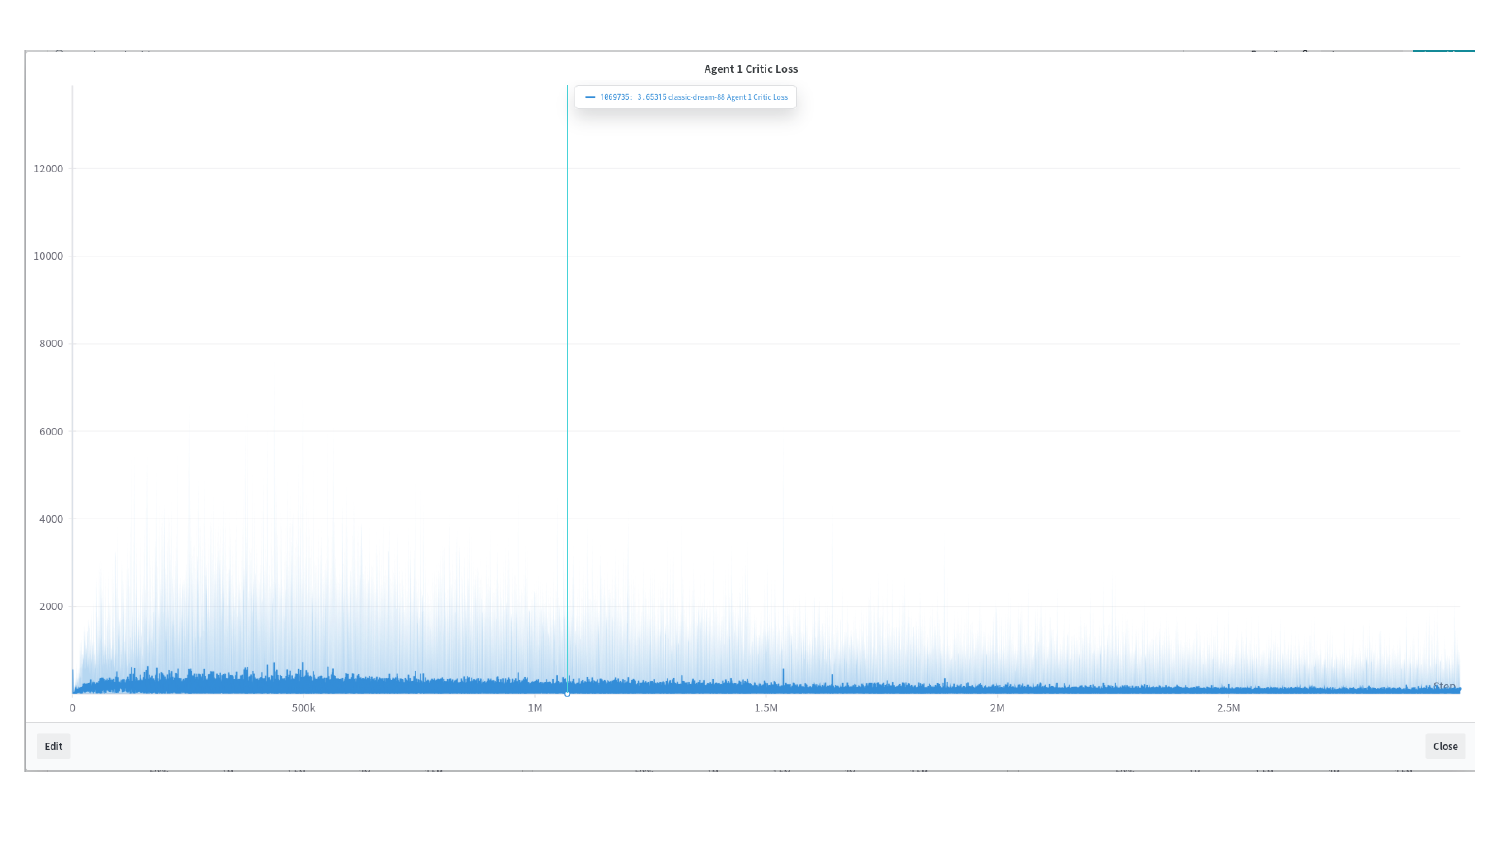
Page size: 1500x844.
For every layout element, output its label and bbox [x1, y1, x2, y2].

picture [24, 50, 1476, 772]
